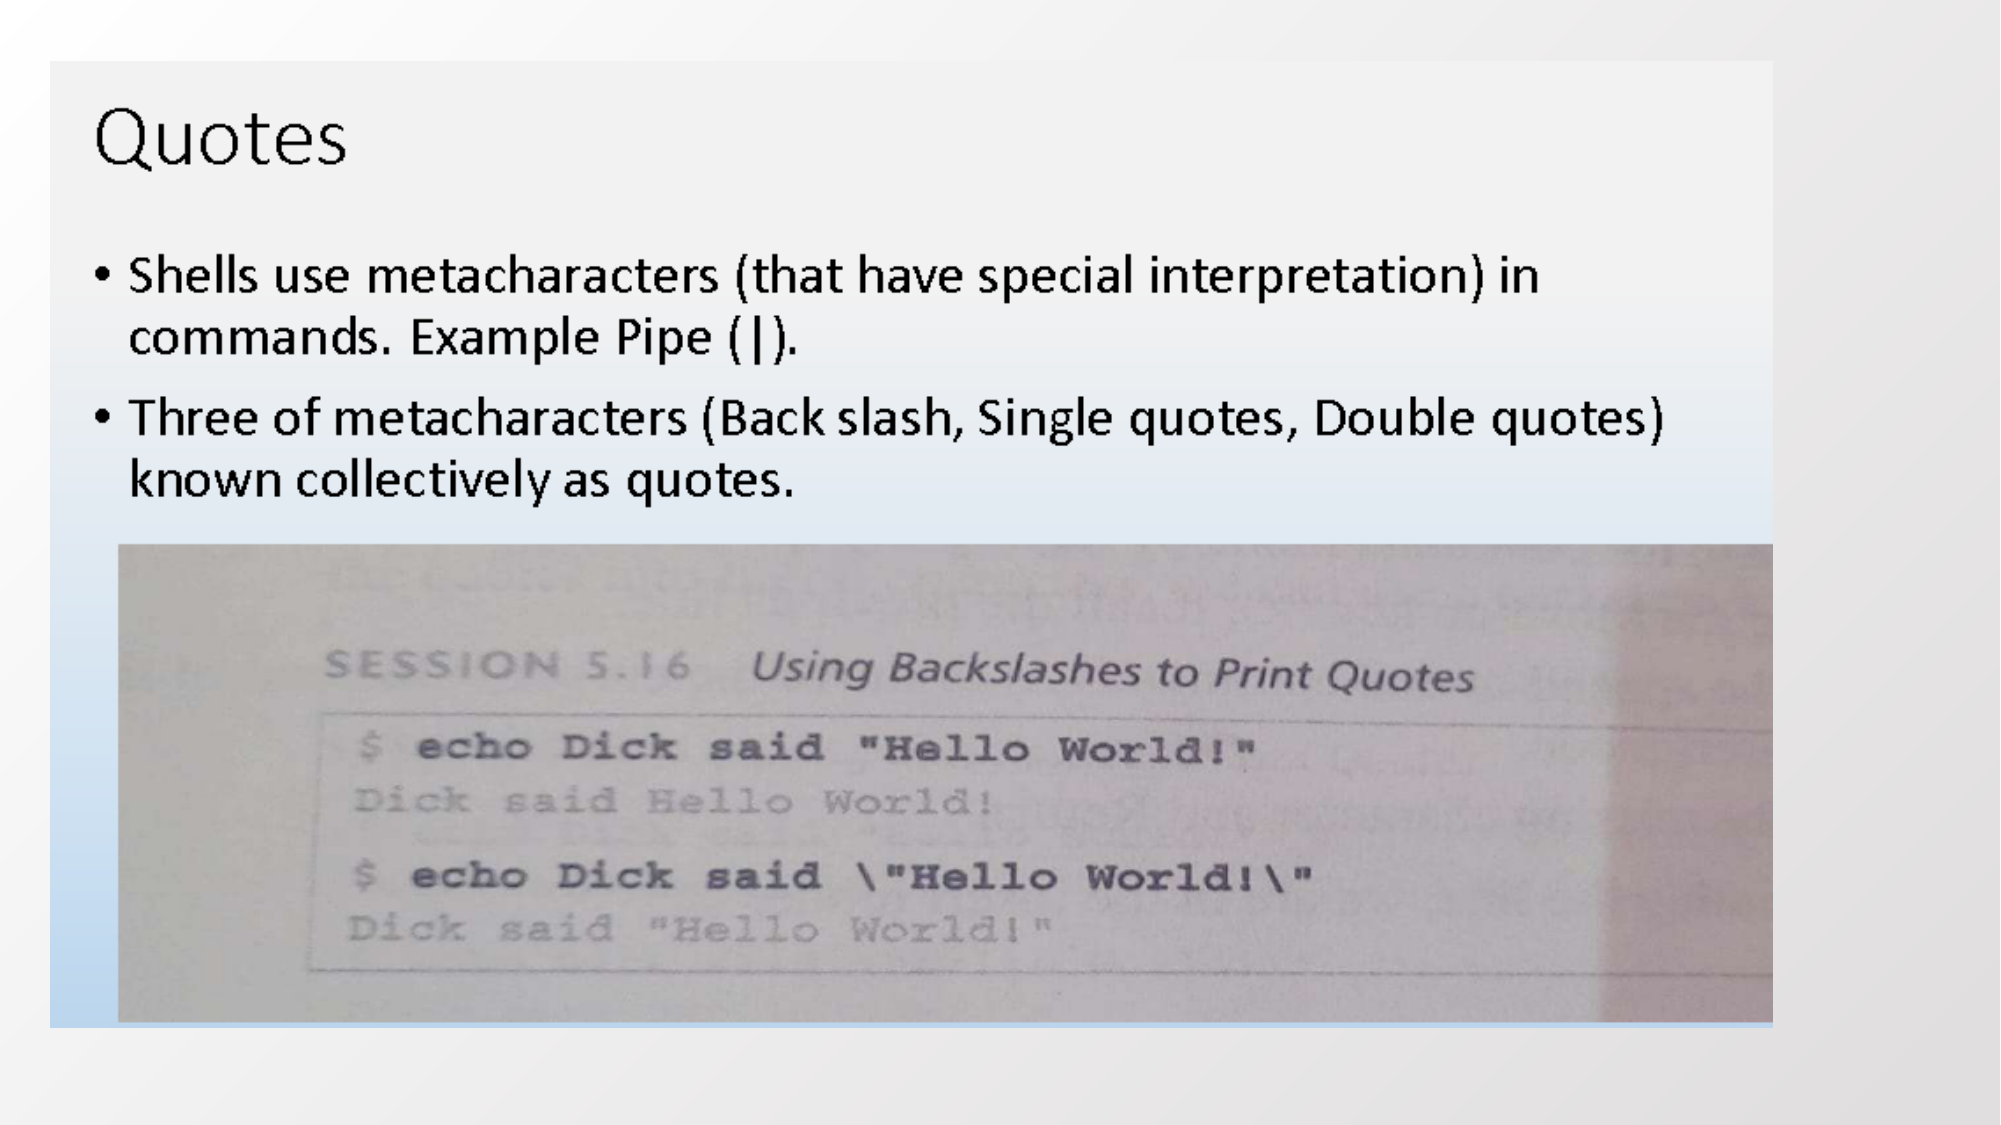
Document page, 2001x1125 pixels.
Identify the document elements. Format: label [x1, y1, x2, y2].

picture [50, 61, 1773, 1028]
